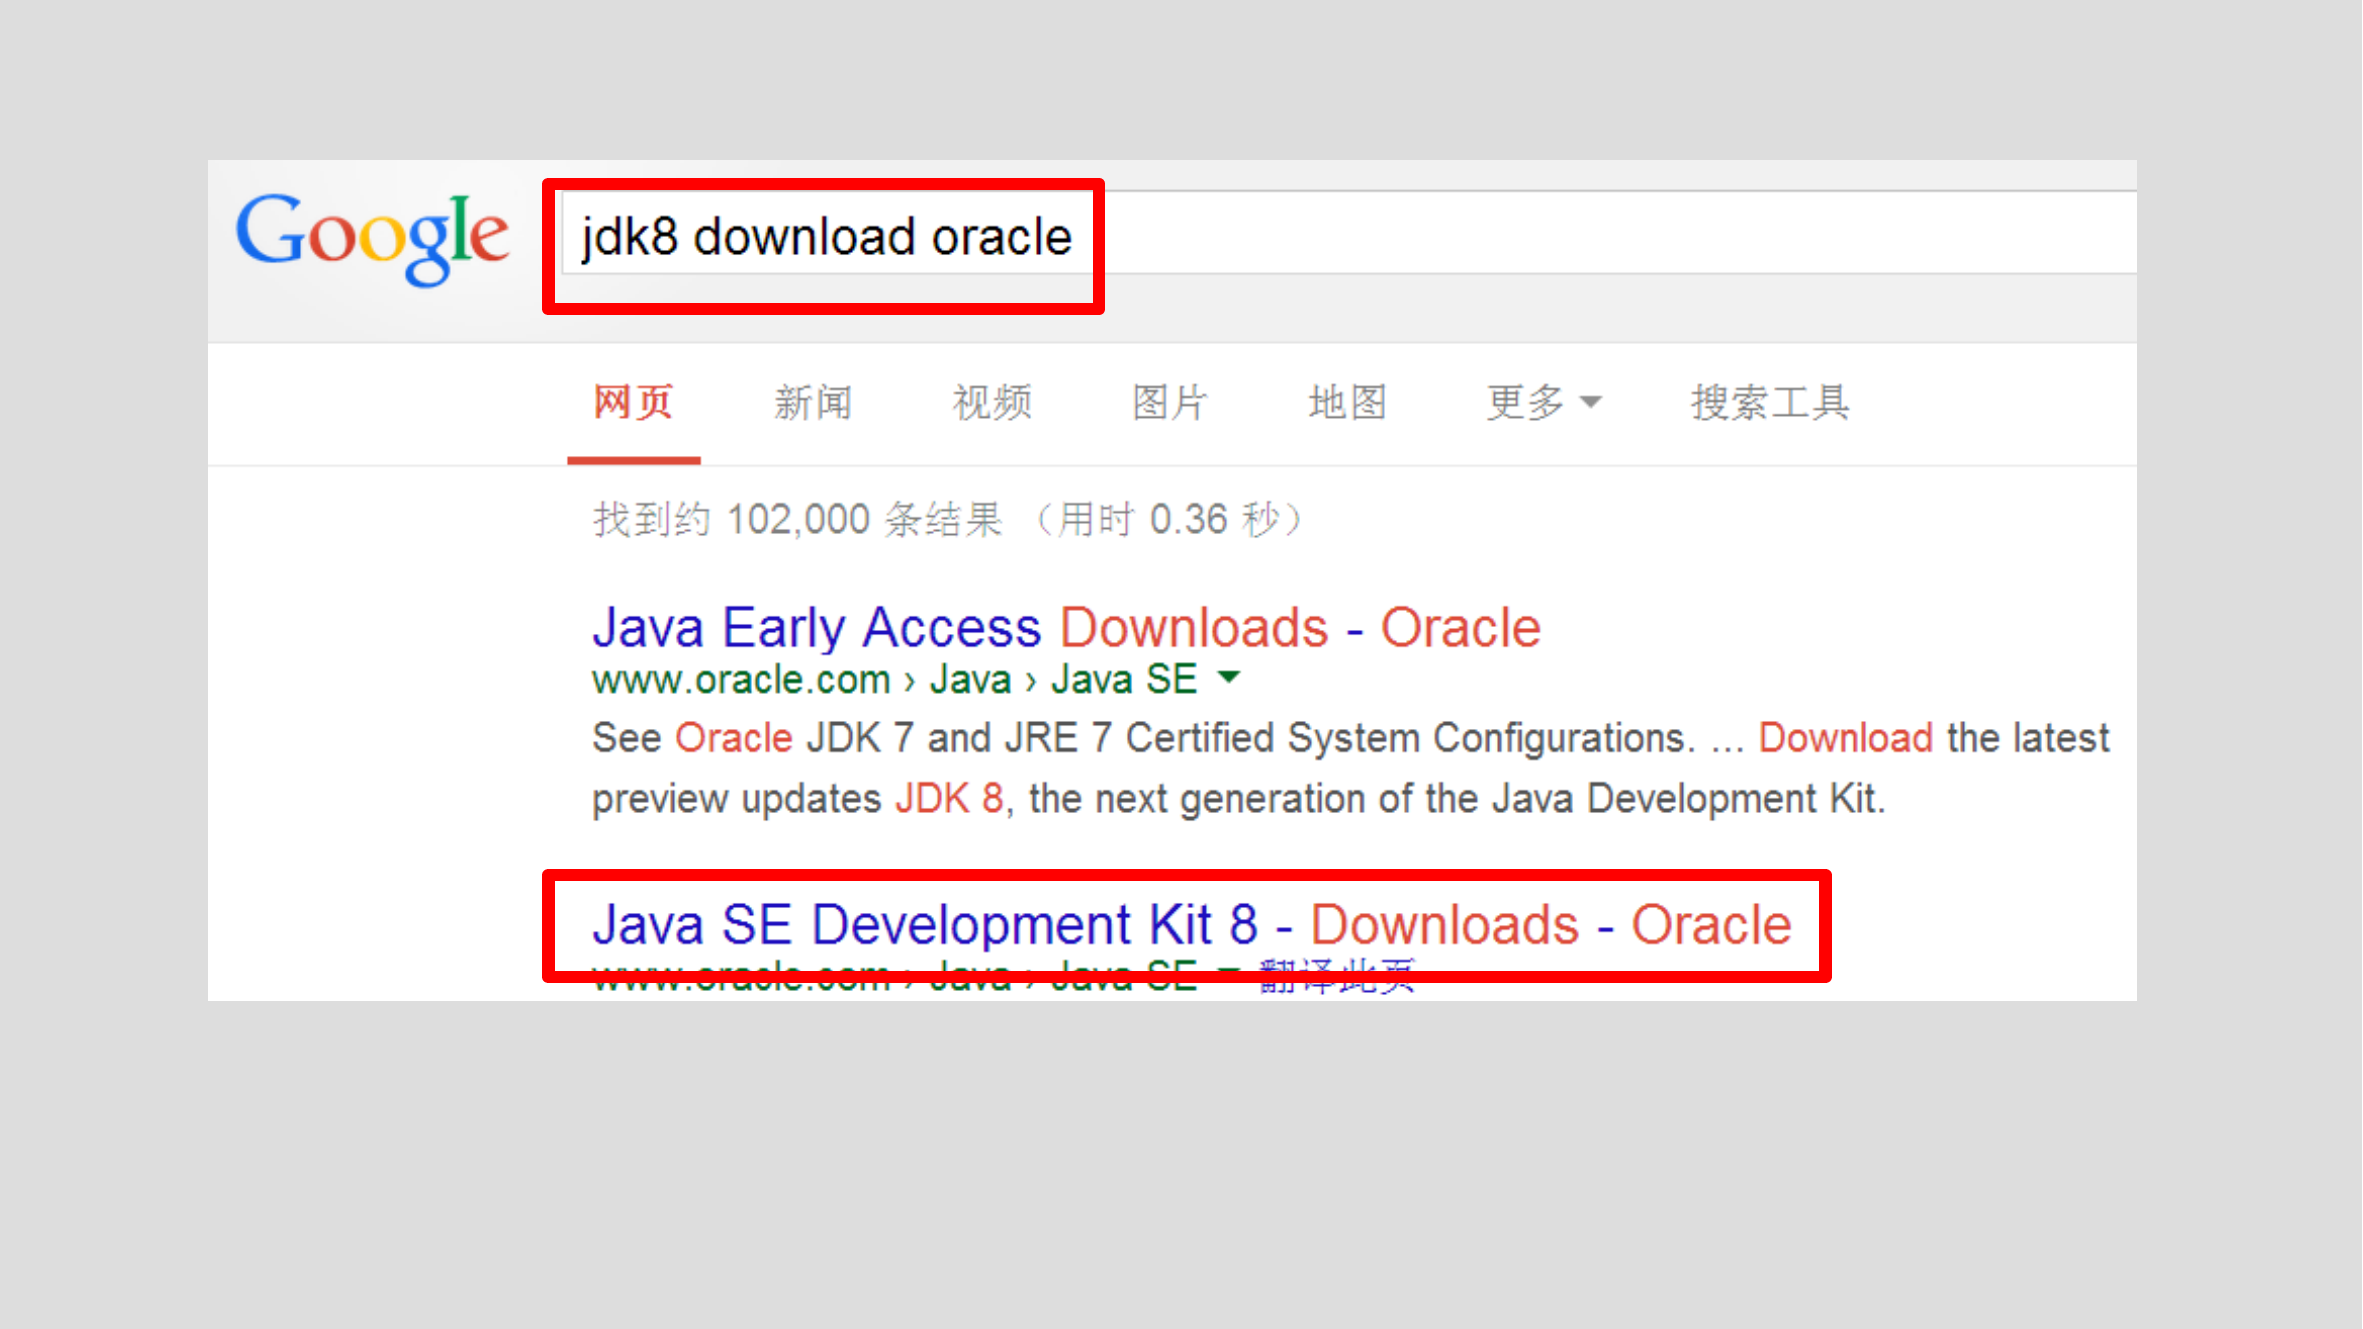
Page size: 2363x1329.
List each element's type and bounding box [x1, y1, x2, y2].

picture [208, 160, 2137, 1002]
